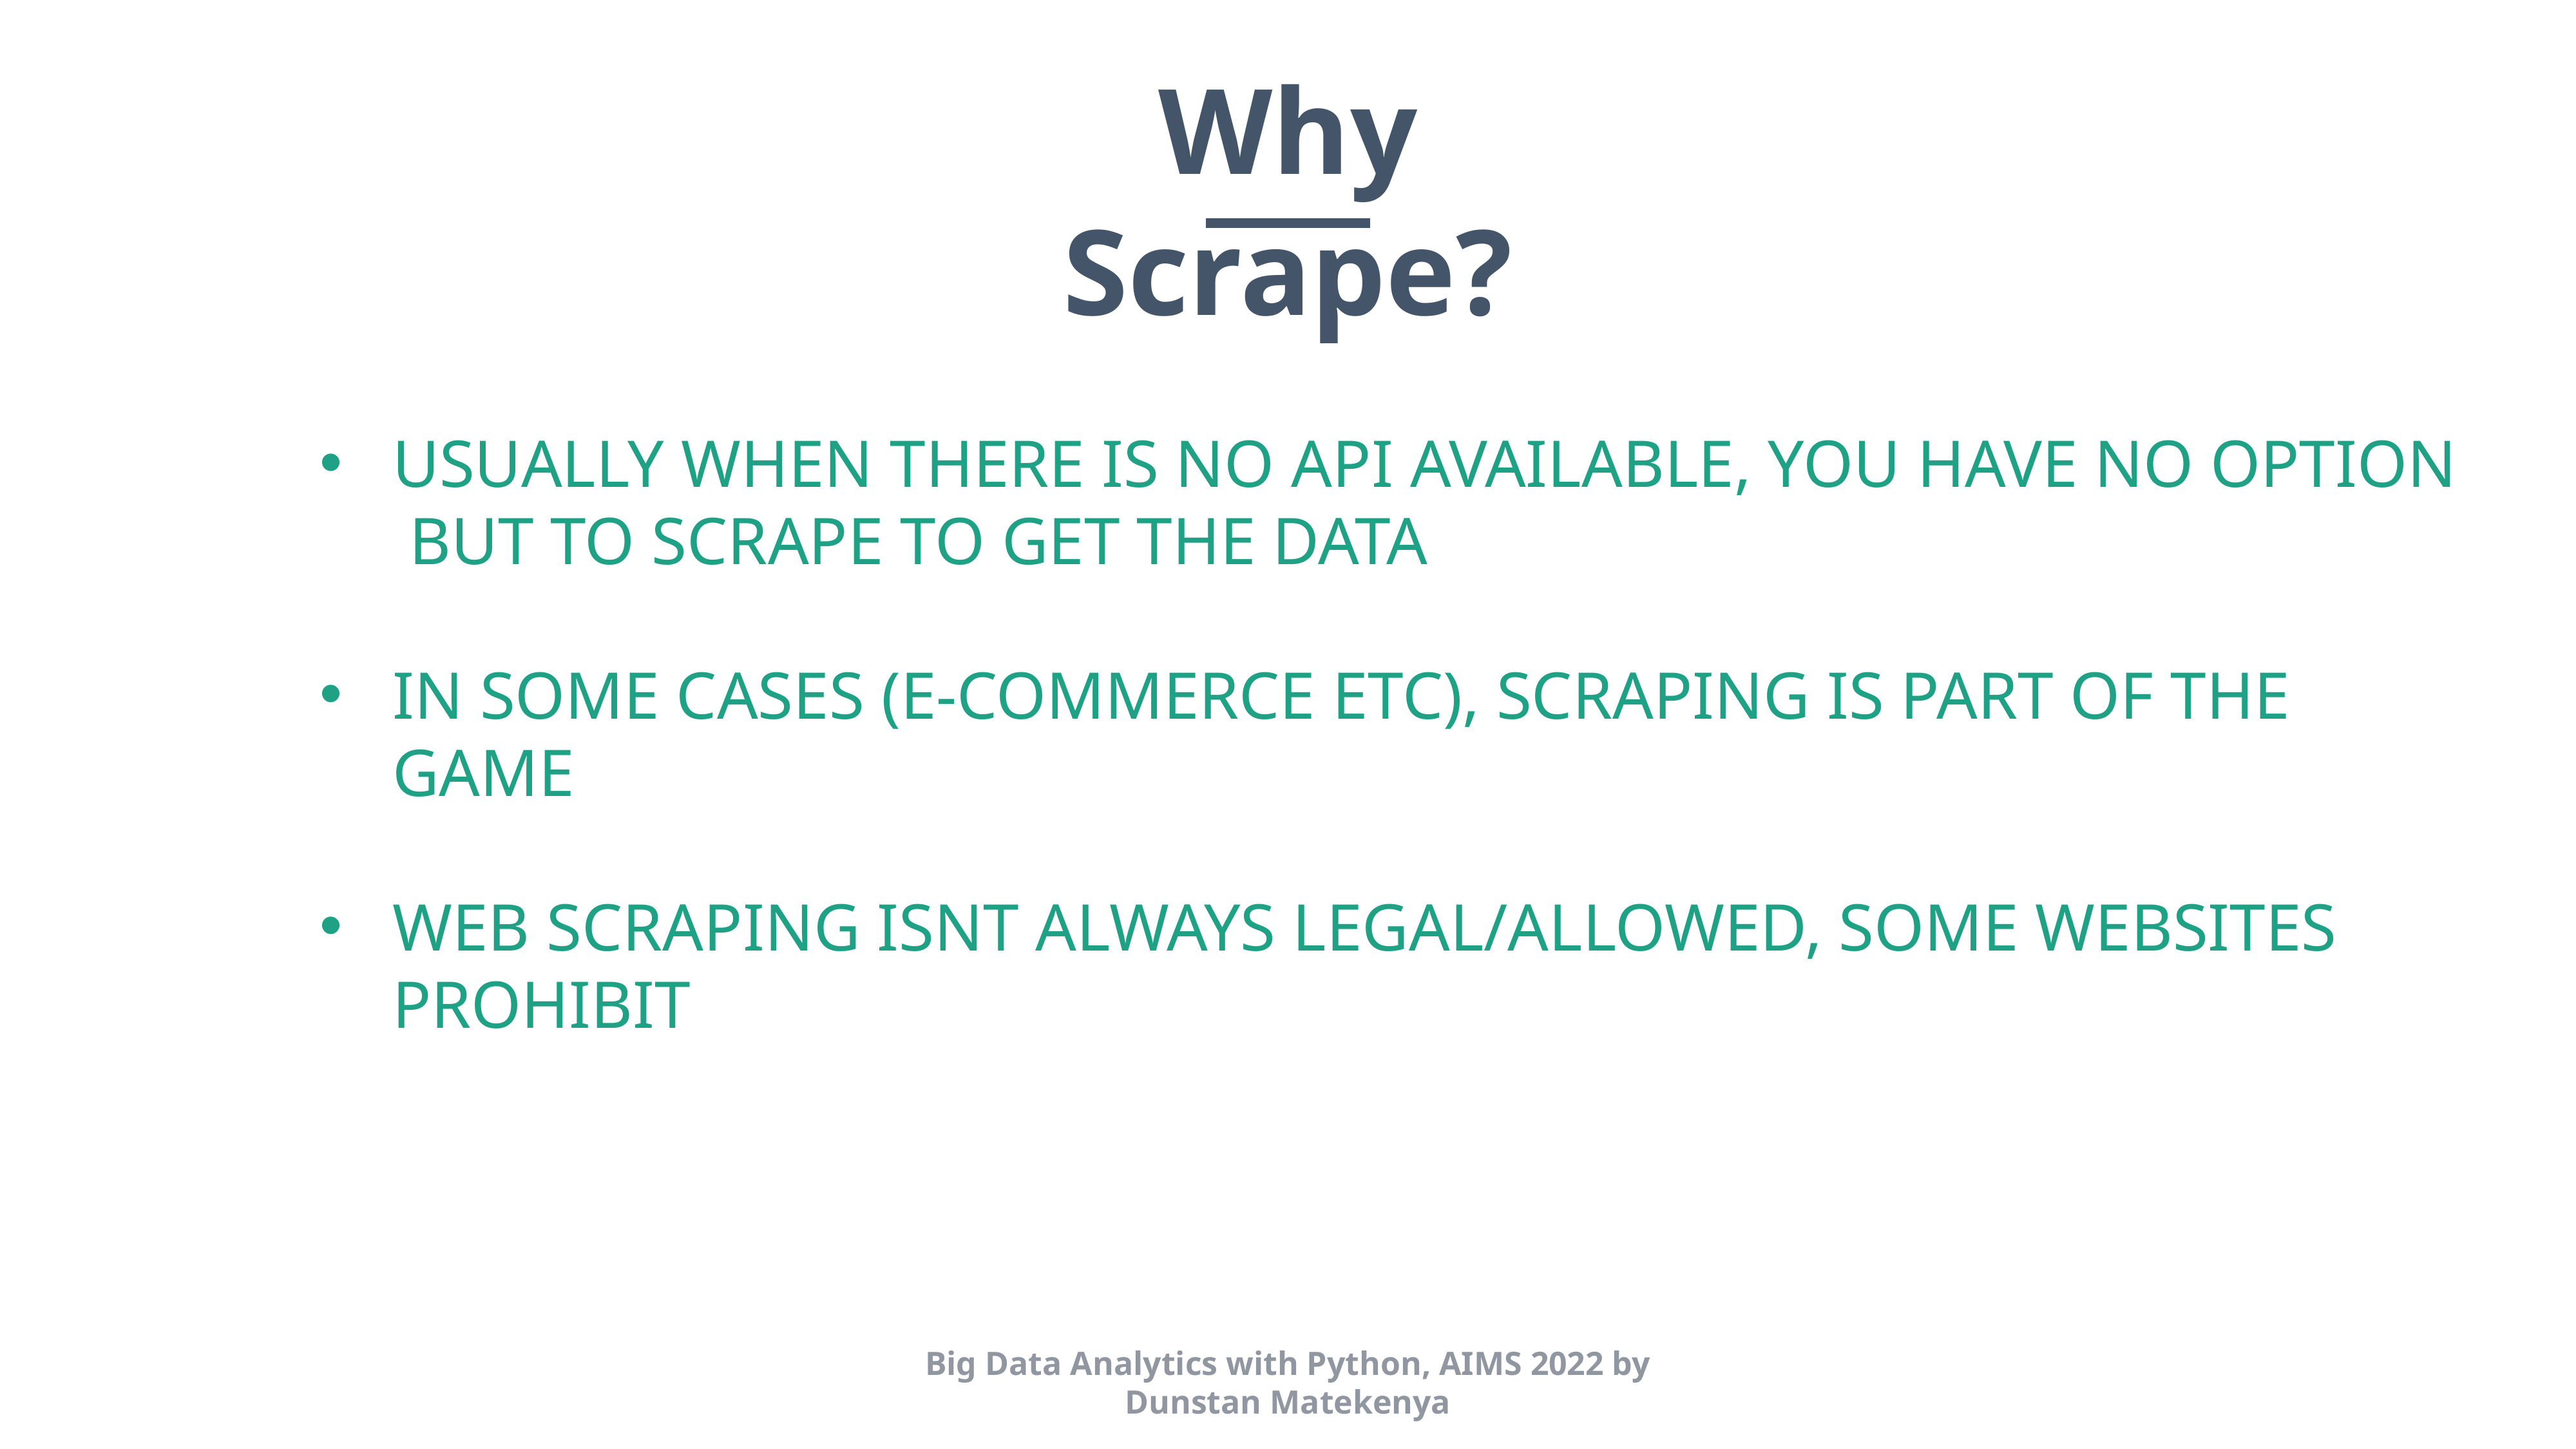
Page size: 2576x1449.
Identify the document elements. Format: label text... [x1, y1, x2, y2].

text_box Why Scrape? [929, 51, 1647, 417]
text_box USUALLY WHEN THERE IS NO API AVAILABLE, YOU HAVE NO OPTION BUT TO SCRAPE TO GET THE DATA IN SOME CASES (E-COMMERCE ETC), SCRAPING IS PART OF THE GAME WEB SCRAPING ISNT ALWAYS LEGAL/ALLOWED, SOME WEBSITES PROHIBIT [310, 417, 2472, 1110]
text_box [1206, 218, 1370, 228]
footer Big Data Analytics with Python, AIMS 2022 by Dunstan Matekenya [853, 1343, 1723, 1421]
